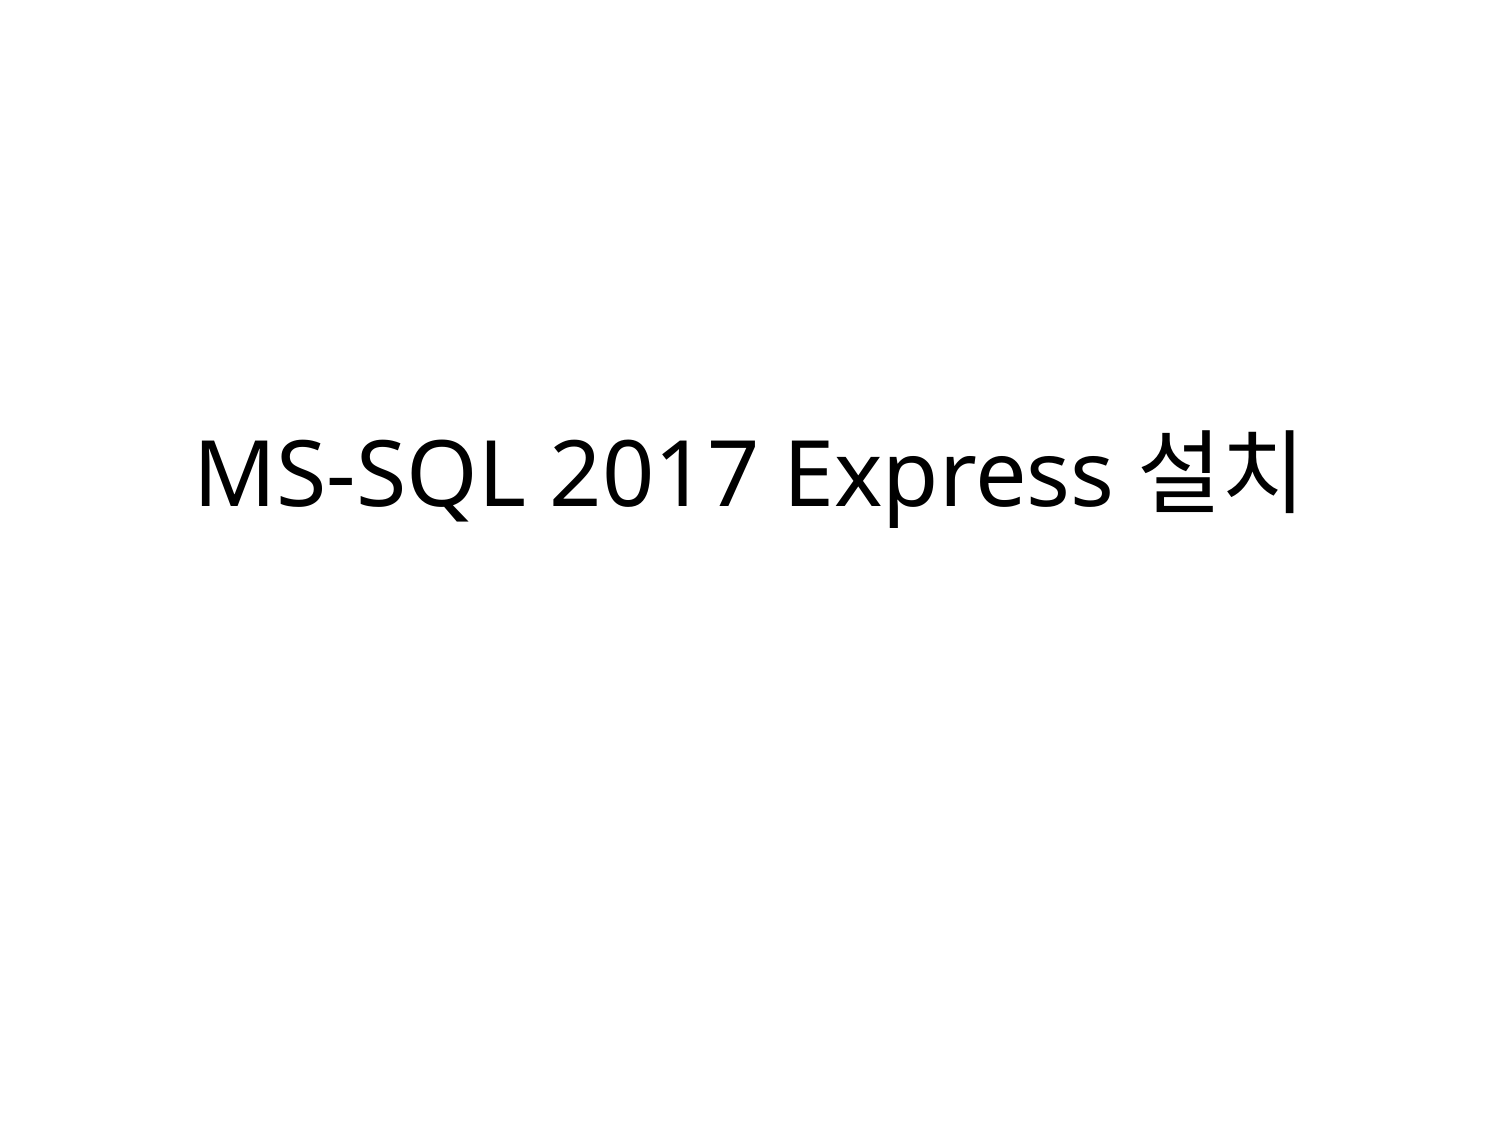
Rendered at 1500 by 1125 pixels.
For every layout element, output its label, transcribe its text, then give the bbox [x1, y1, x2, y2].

title MS-SQL 2017 Express설치 [112, 349, 1388, 591]
